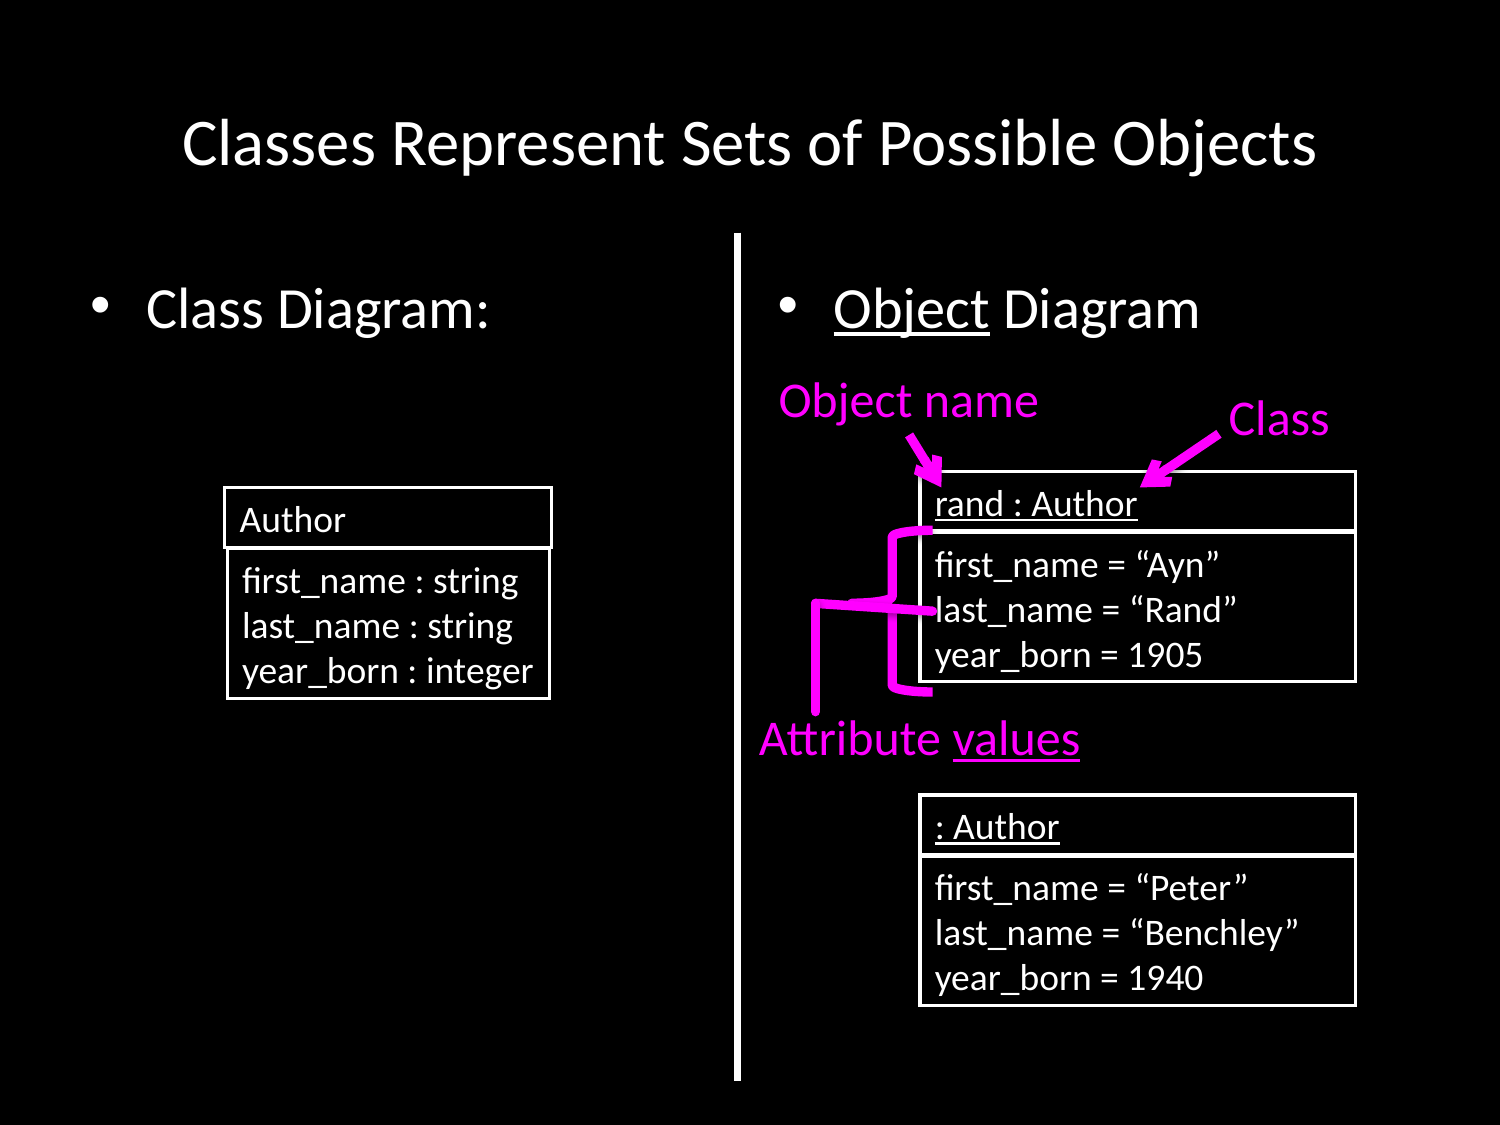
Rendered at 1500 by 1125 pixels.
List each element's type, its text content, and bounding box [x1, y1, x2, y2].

list Object Diagram [762, 262, 1425, 378]
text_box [1350, 471, 1357, 684]
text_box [224, 487, 553, 701]
title Classes Represent Sets of Possible Objects [75, 45, 1425, 233]
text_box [741, 359, 1346, 775]
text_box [919, 794, 1357, 1008]
list Class Diagram: [75, 262, 729, 378]
